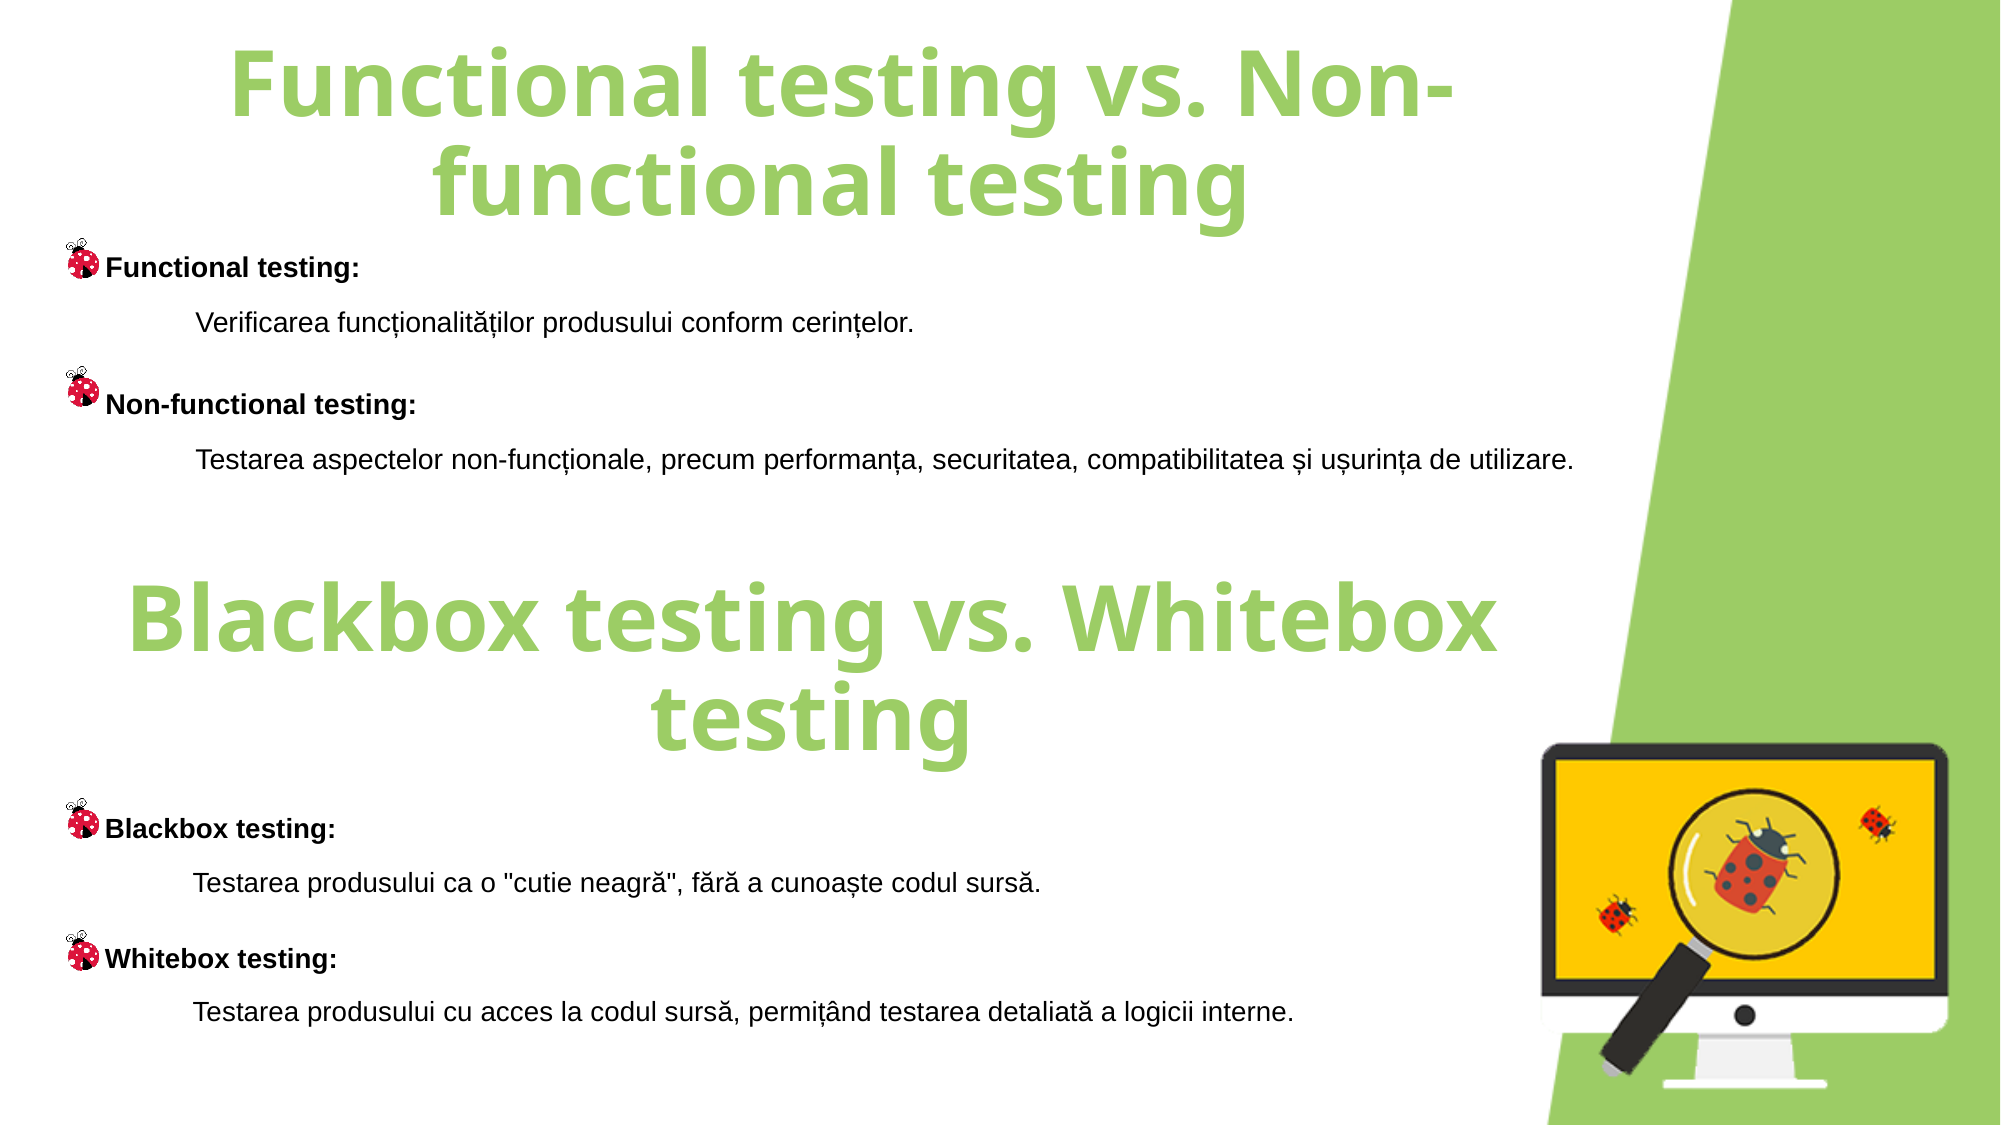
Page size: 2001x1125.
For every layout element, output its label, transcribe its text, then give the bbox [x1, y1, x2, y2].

list Functional testing: Verificarea funcționalităților produsului conform cerințelor. Non-functional testing: Testarea aspectelor non-funcționale, precum performanța, securitatea, compatibilitatea și ușurința de utilizare. [66, 236, 1661, 488]
text_box Blackbox testing vs. Whitebox testing [66, 562, 1559, 780]
picture [0, 0, 2001, 1125]
title Functional testing vs. Non-functional testing [0, 27, 1684, 245]
text_box Blackbox testing: Testarea produsului ca o "cutie neagră", fără a cunoaște codul sursă. Whitebox testing: Testarea produsului cu acces la codul sursă, permițând testarea detaliată a logicii interne. [66, 798, 1559, 1035]
